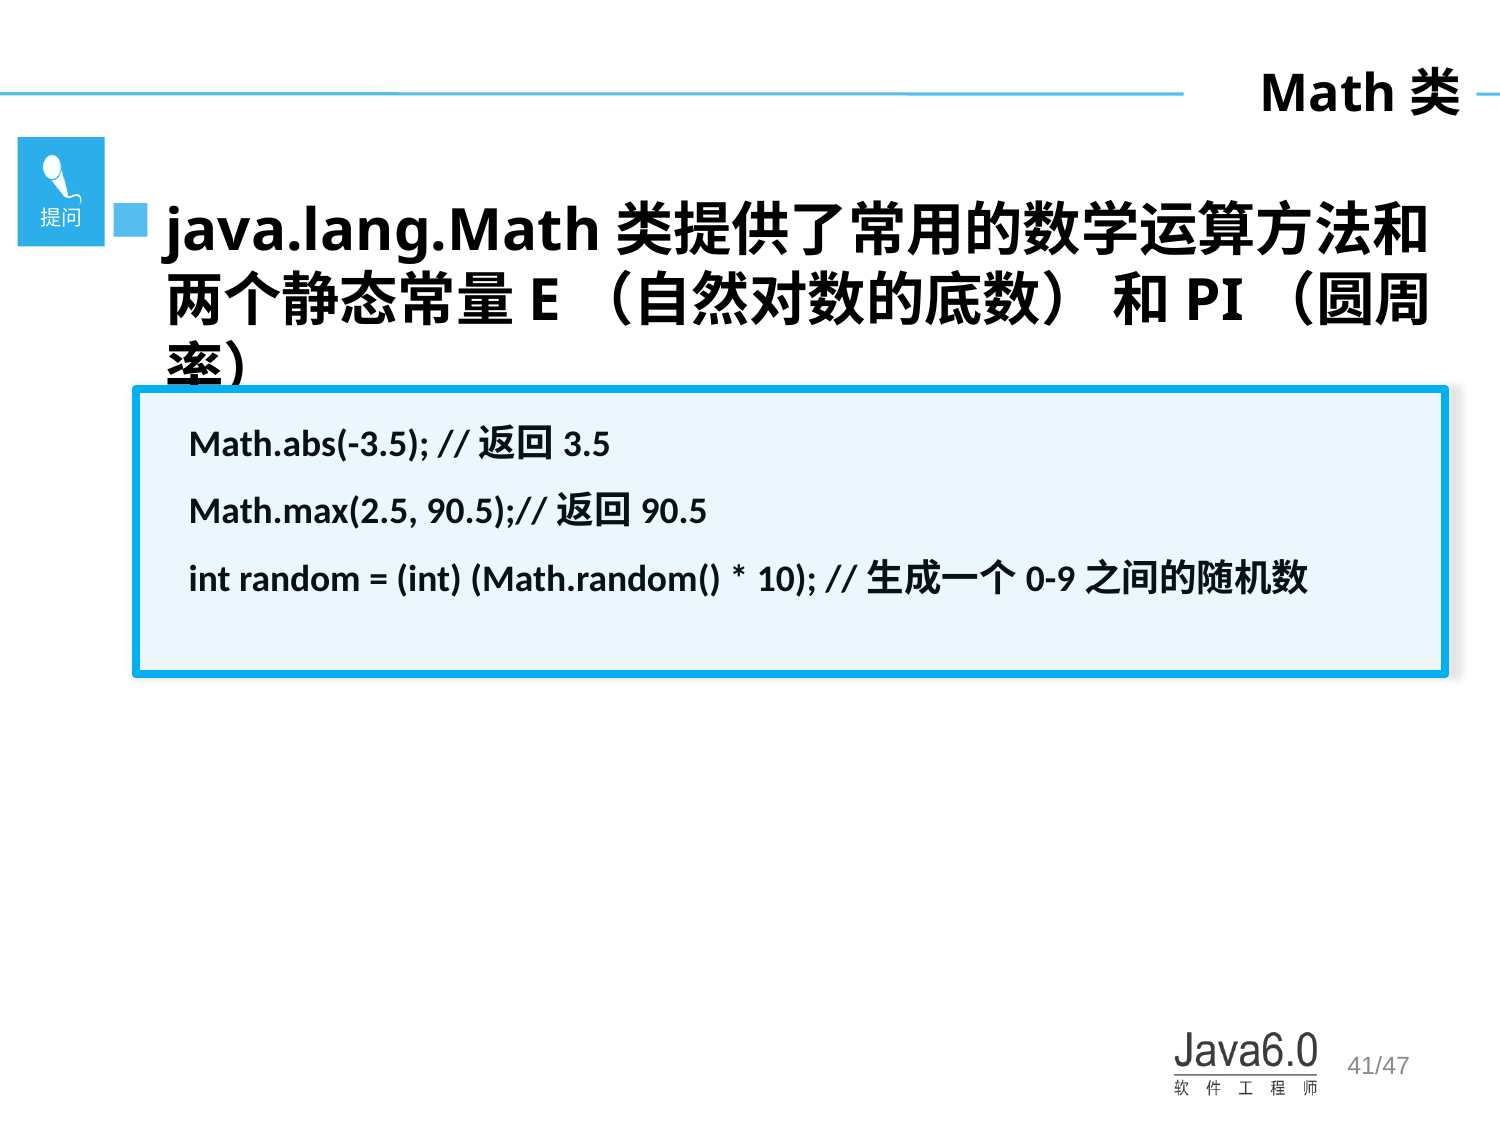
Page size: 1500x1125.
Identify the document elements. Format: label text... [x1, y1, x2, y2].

title Math类 [1183, 43, 1477, 138]
text_box /47 [1074, 1042, 1425, 1103]
list java.lang.Math类提供了常用的数学运算方法和两个静态常量E（自然对数的底数） 和PI（圆周率） [93, 184, 1466, 1048]
text_box Math.abs(-3.5); //返回3.5 Math.max(2.5, 90.5);//返回90.5 int random = (int) (Math.random() * 10); //生成一个0-9之间的随机数 [135, 389, 1446, 674]
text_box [17, 136, 105, 247]
